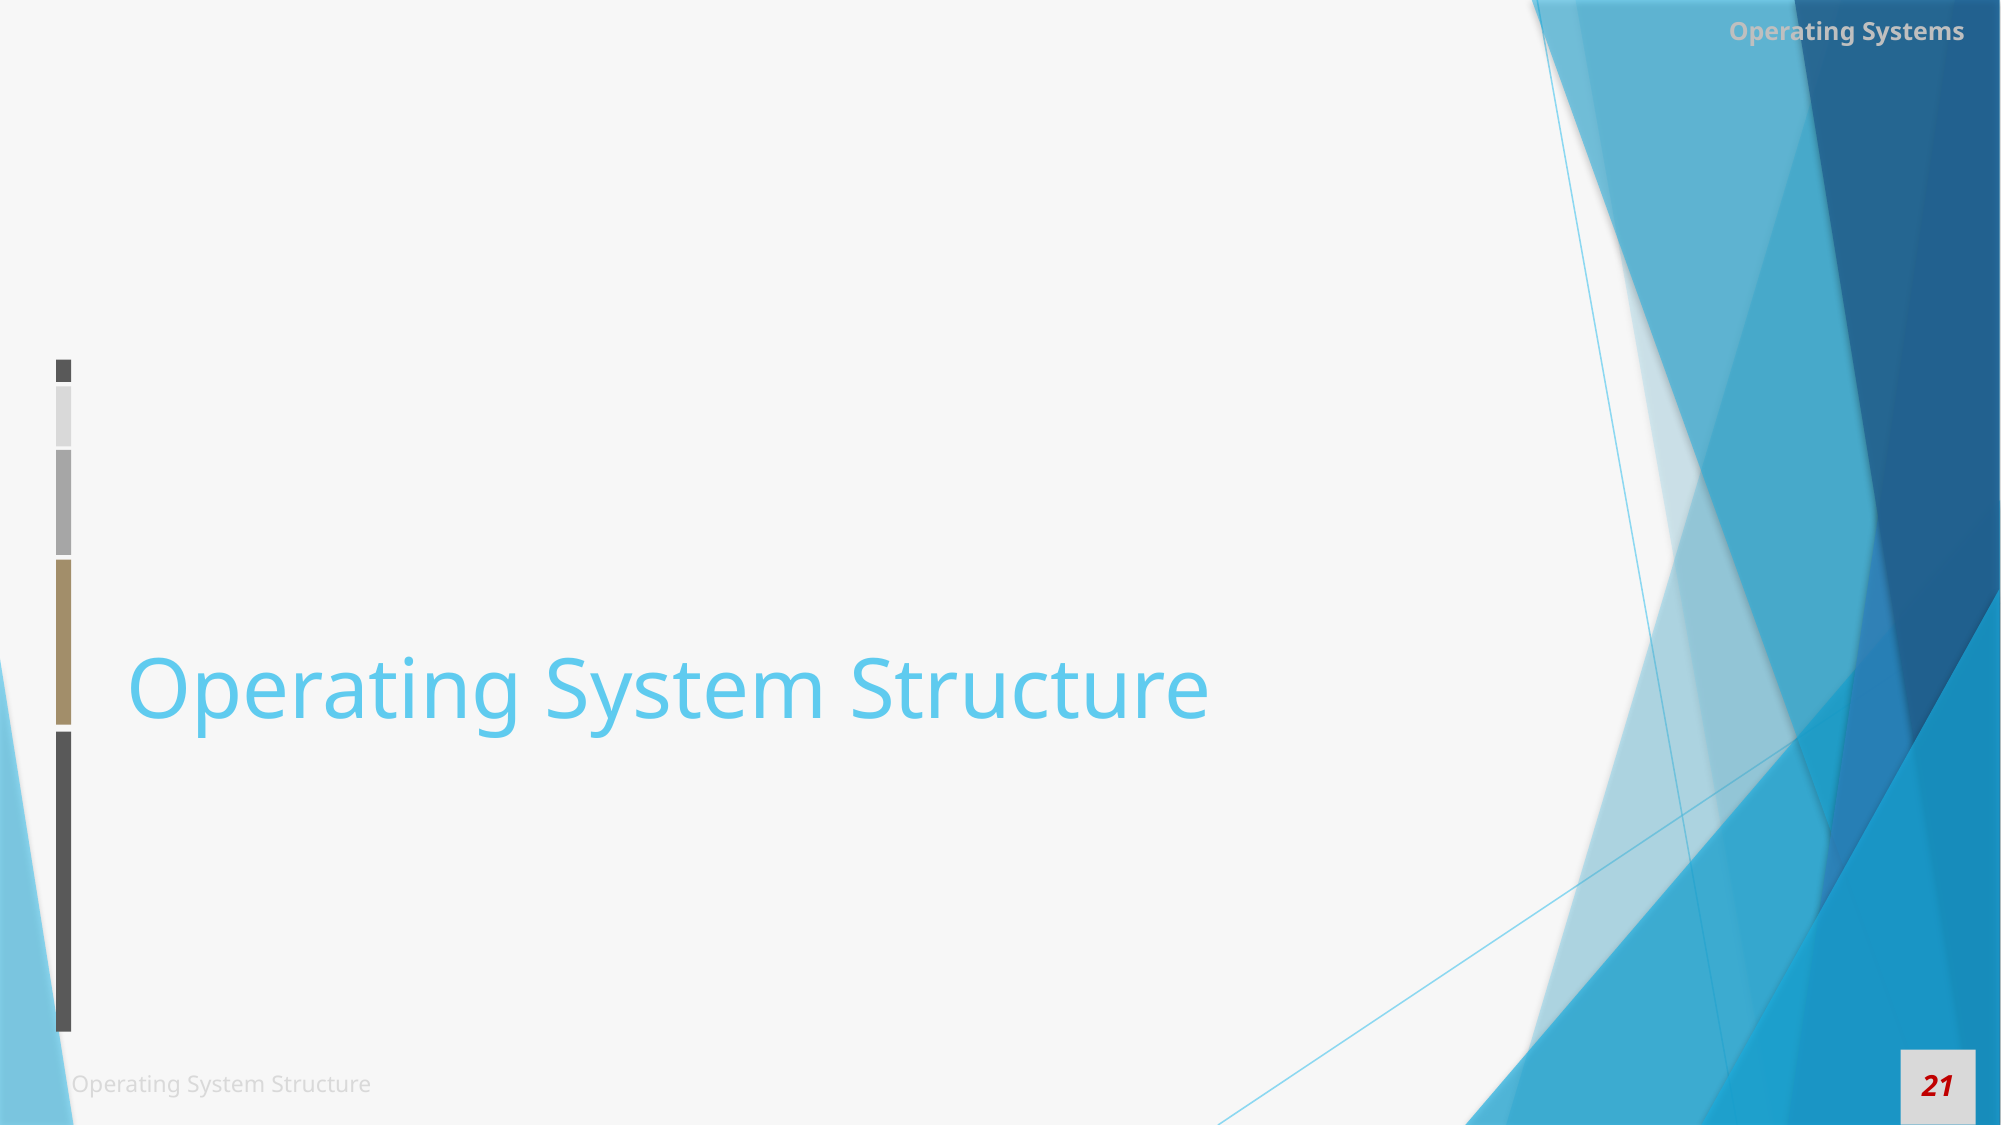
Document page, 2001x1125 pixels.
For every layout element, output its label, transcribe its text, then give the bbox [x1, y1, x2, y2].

title Operating System Structure [111, 443, 1522, 743]
